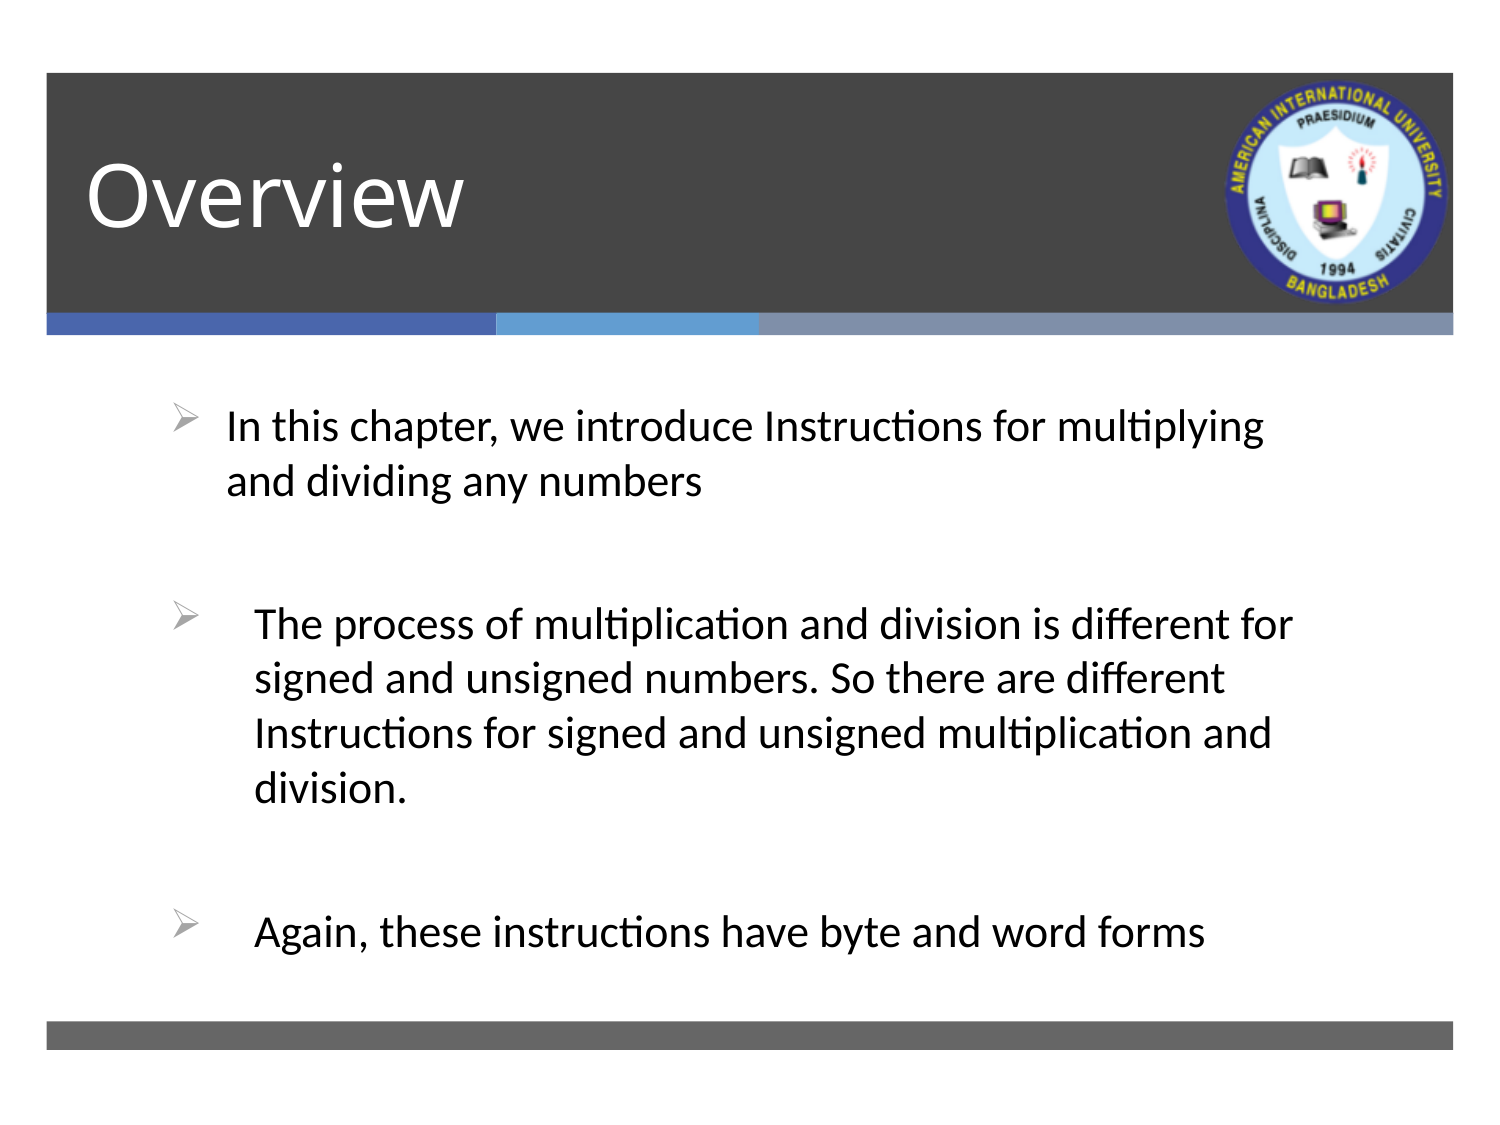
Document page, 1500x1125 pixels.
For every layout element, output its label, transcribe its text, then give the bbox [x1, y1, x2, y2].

title Overview [69, 73, 1351, 253]
picture [1220, 75, 1454, 310]
subtitle In this chapter, we introduce Instructions for multiplying and dividing any numbers The process of multiplication and division is different for signed and unsigned numbers. So there are different Instructions for signed and unsigned multiplication and division. Again, these instructions have byte and word forms [79, 387, 1352, 1027]
